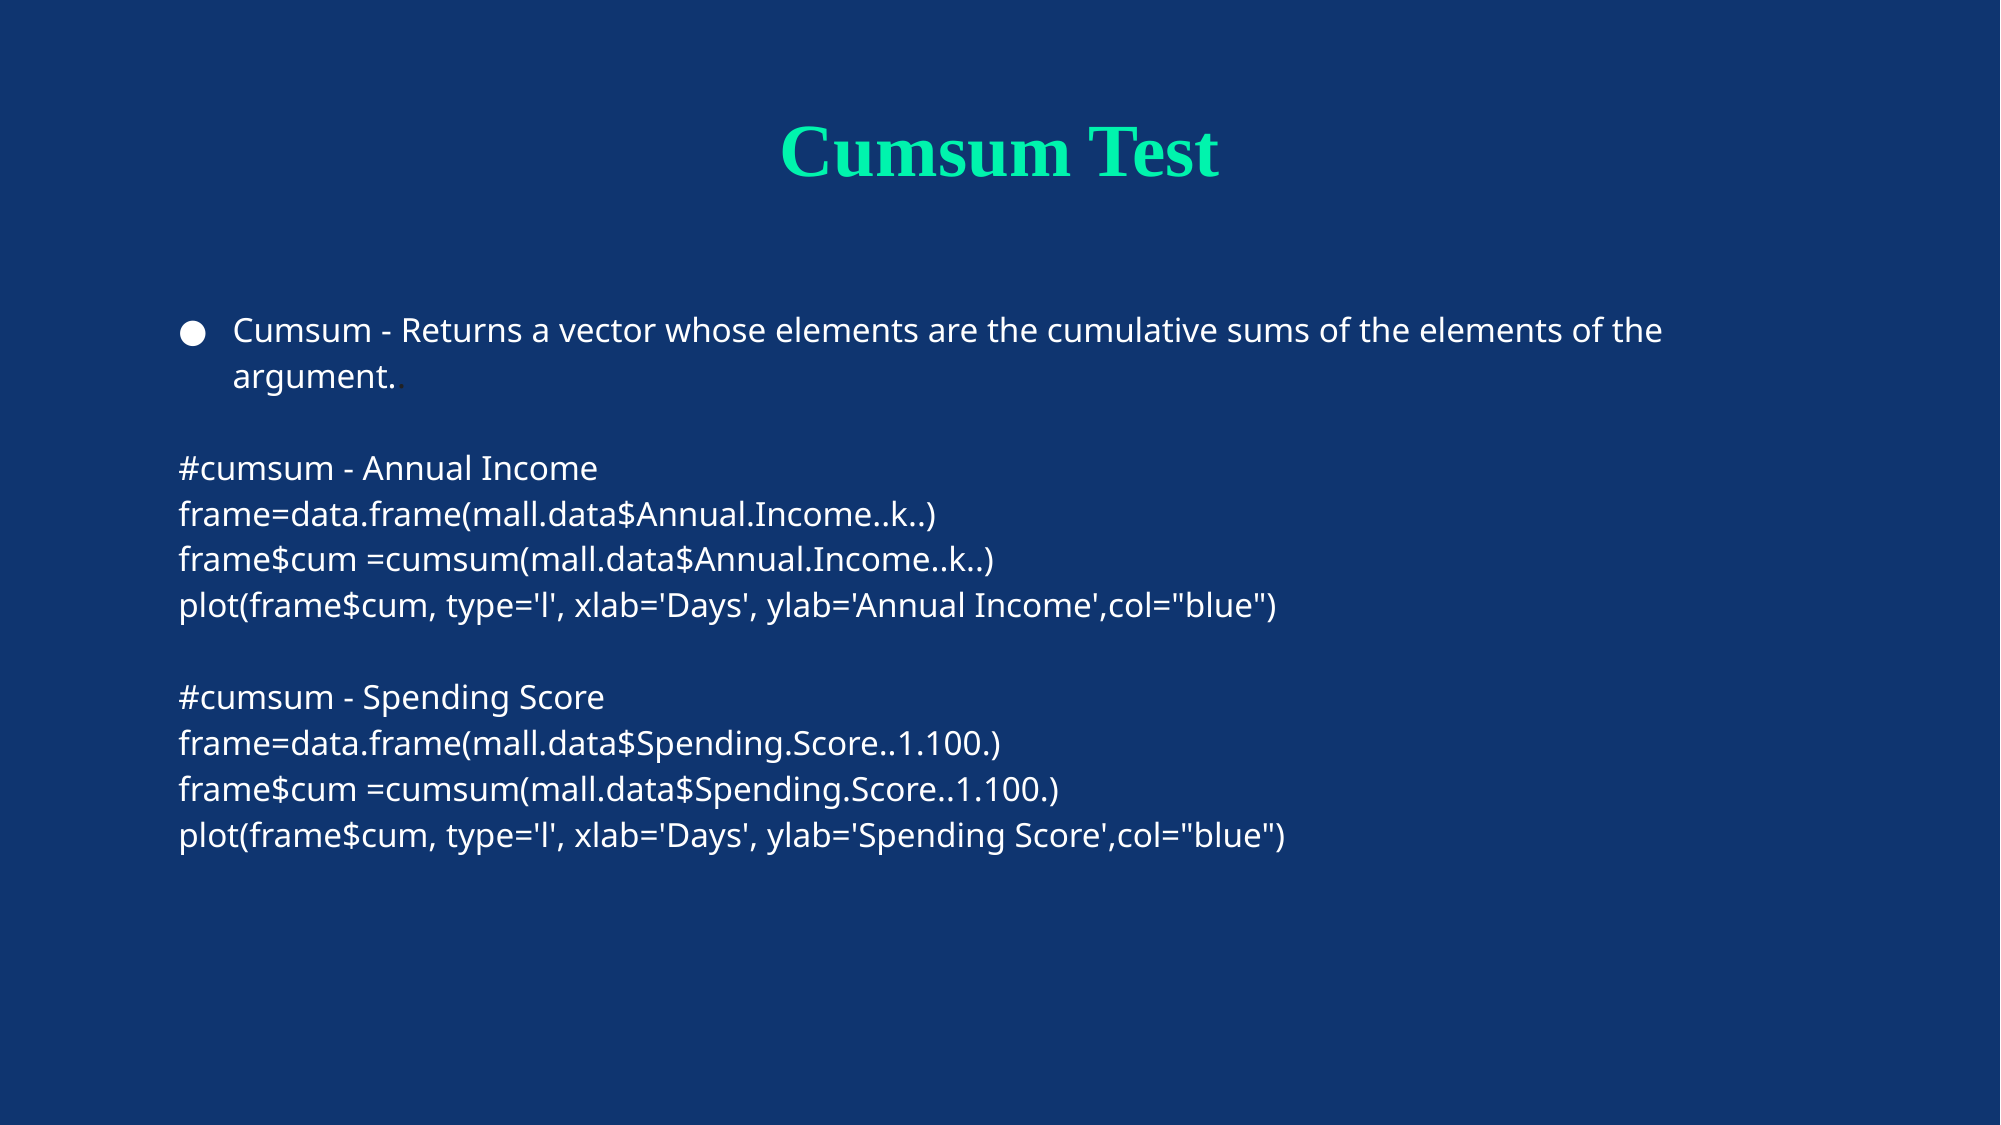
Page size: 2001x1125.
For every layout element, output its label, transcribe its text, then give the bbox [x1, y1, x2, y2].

title Cumsum Test [157, 101, 1843, 208]
list Cumsum - Returns a vector whose elements are the cumulative sums of the elements of the argument.. #cumsum - Annual Income frame=data.frame(mall.data$Annual.Income..k..) frame$cum =cumsum(mall.data$Annual.Income..k..) plot(frame$cum, type='l', xlab='Days', ylab='Annual Income',col="blue") #cumsum - Spending Score frame=data.frame(mall.data$Spending.Score..1.100.) frame$cum =cumsum(mall.data$Spending.Score..1.100.) plot(frame$cum, type='l', xlab='Days', ylab='Spending Score',col="blue") [157, 255, 1843, 902]
